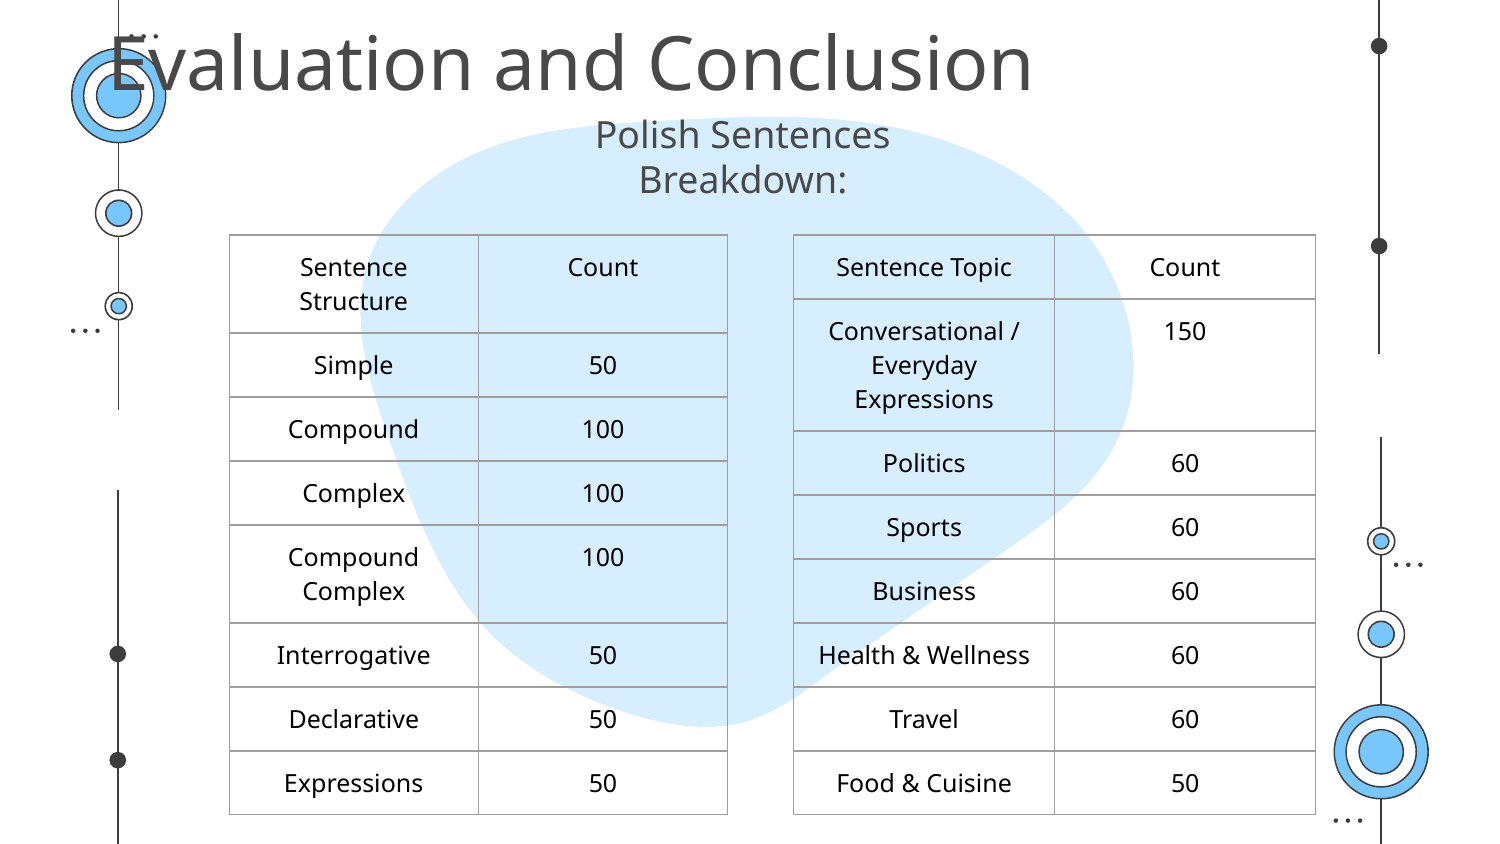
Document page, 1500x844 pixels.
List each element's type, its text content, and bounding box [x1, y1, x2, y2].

table_cell Simple [230, 334, 478, 396]
table_cell 100 [479, 462, 727, 524]
table_cell 50 [479, 334, 727, 396]
table_cell Health & Wellness [794, 624, 1054, 686]
table_cell 100 [479, 526, 727, 622]
text_box Evaluation and Conclusion [20, 0, 1123, 120]
table_cell 60 [1055, 624, 1315, 686]
table_cell 50 [479, 688, 727, 750]
table_cell Compound Complex [230, 526, 478, 622]
table_cell Expressions [230, 752, 478, 814]
table_cell 60 [1055, 496, 1315, 558]
table_cell 60 [1055, 688, 1315, 750]
table_cell 150 [1055, 300, 1315, 430]
table_cell Politics [794, 432, 1054, 494]
table_cell Sports [794, 496, 1054, 558]
table_cell 100 [479, 398, 727, 460]
table_cell Business [794, 560, 1054, 622]
table_cell 60 [1055, 560, 1315, 622]
table_cell Complex [230, 462, 478, 524]
table_header Count [1055, 236, 1315, 298]
table_header Sentence Structure [230, 236, 478, 332]
table_header Count [479, 236, 727, 332]
table_cell Compound [230, 398, 478, 460]
table_cell 50 [479, 752, 727, 814]
table_cell Food & Cuisine [794, 752, 1054, 814]
table_header Sentence Topic [794, 236, 1054, 298]
table_cell Travel [794, 688, 1054, 750]
table_cell Declarative [230, 688, 478, 750]
table_cell Interrogative [230, 624, 478, 686]
table_cell 60 [1055, 432, 1315, 494]
table_cell 50 [1055, 752, 1315, 814]
title Polish Sentences Breakdown: [499, 120, 987, 216]
table_cell Conversational / Everyday Expressions [794, 300, 1054, 430]
table_cell 50 [479, 624, 727, 686]
